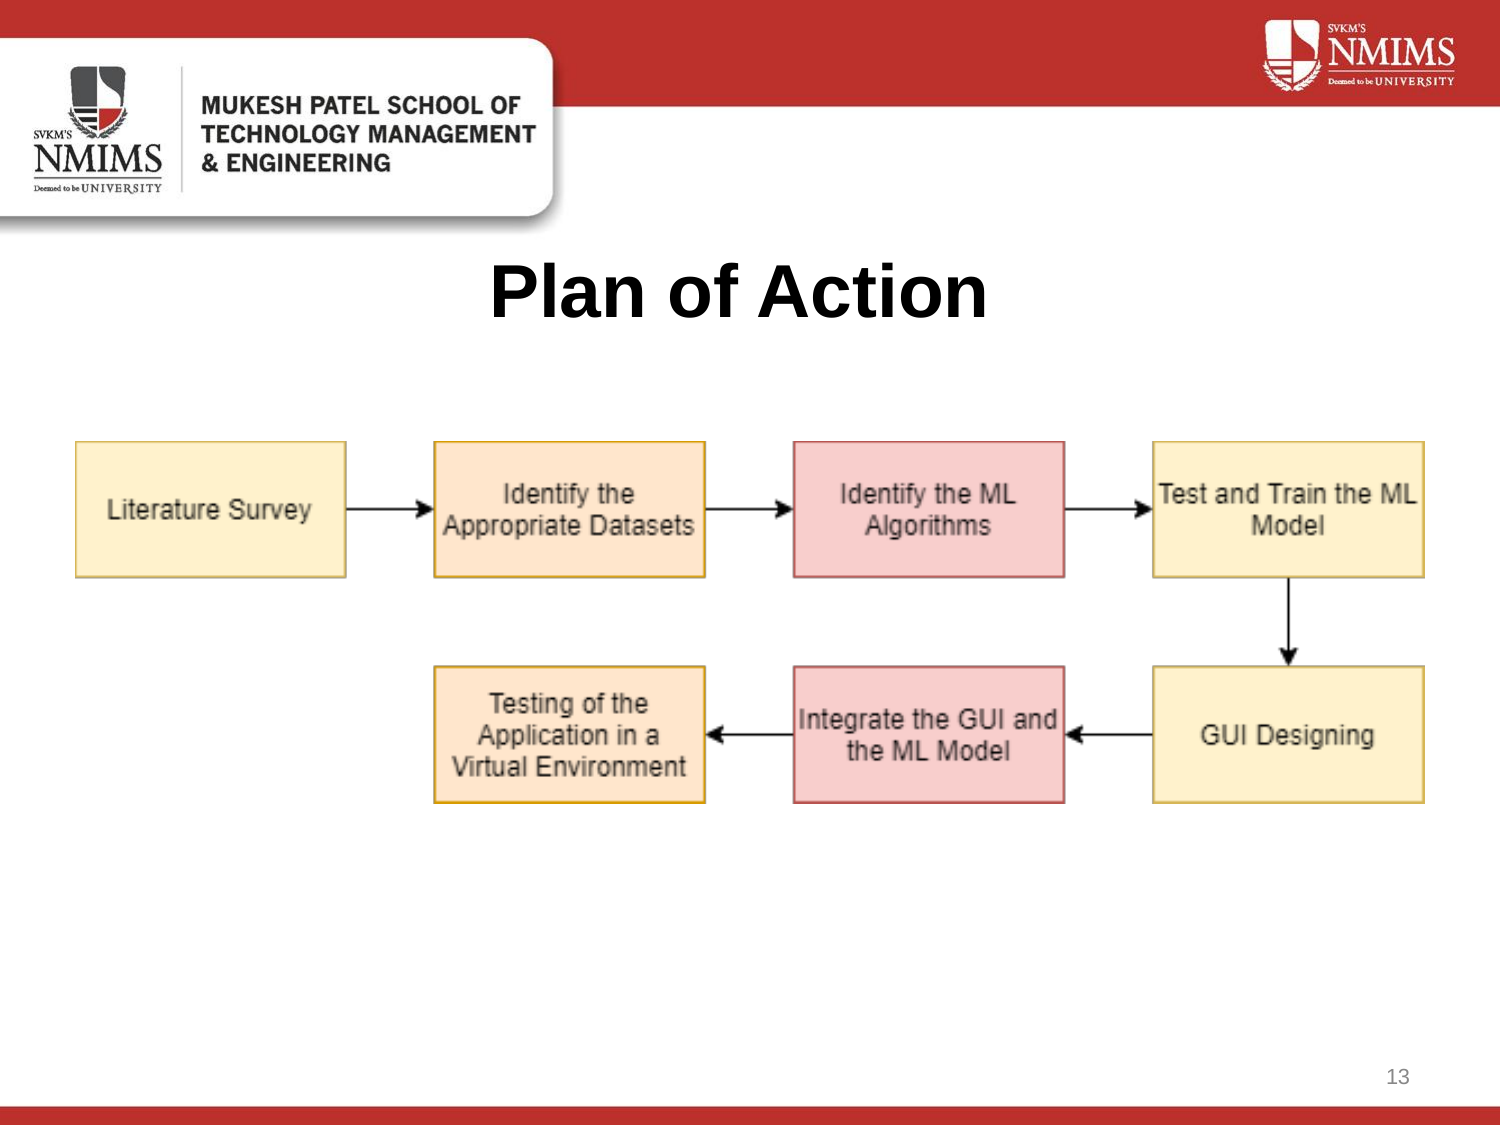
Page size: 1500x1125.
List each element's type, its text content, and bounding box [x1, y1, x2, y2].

title Plan of Action [75, 212, 1425, 363]
slide_number ‹#› [1074, 1045, 1425, 1106]
picture [0, 0, 1500, 1125]
